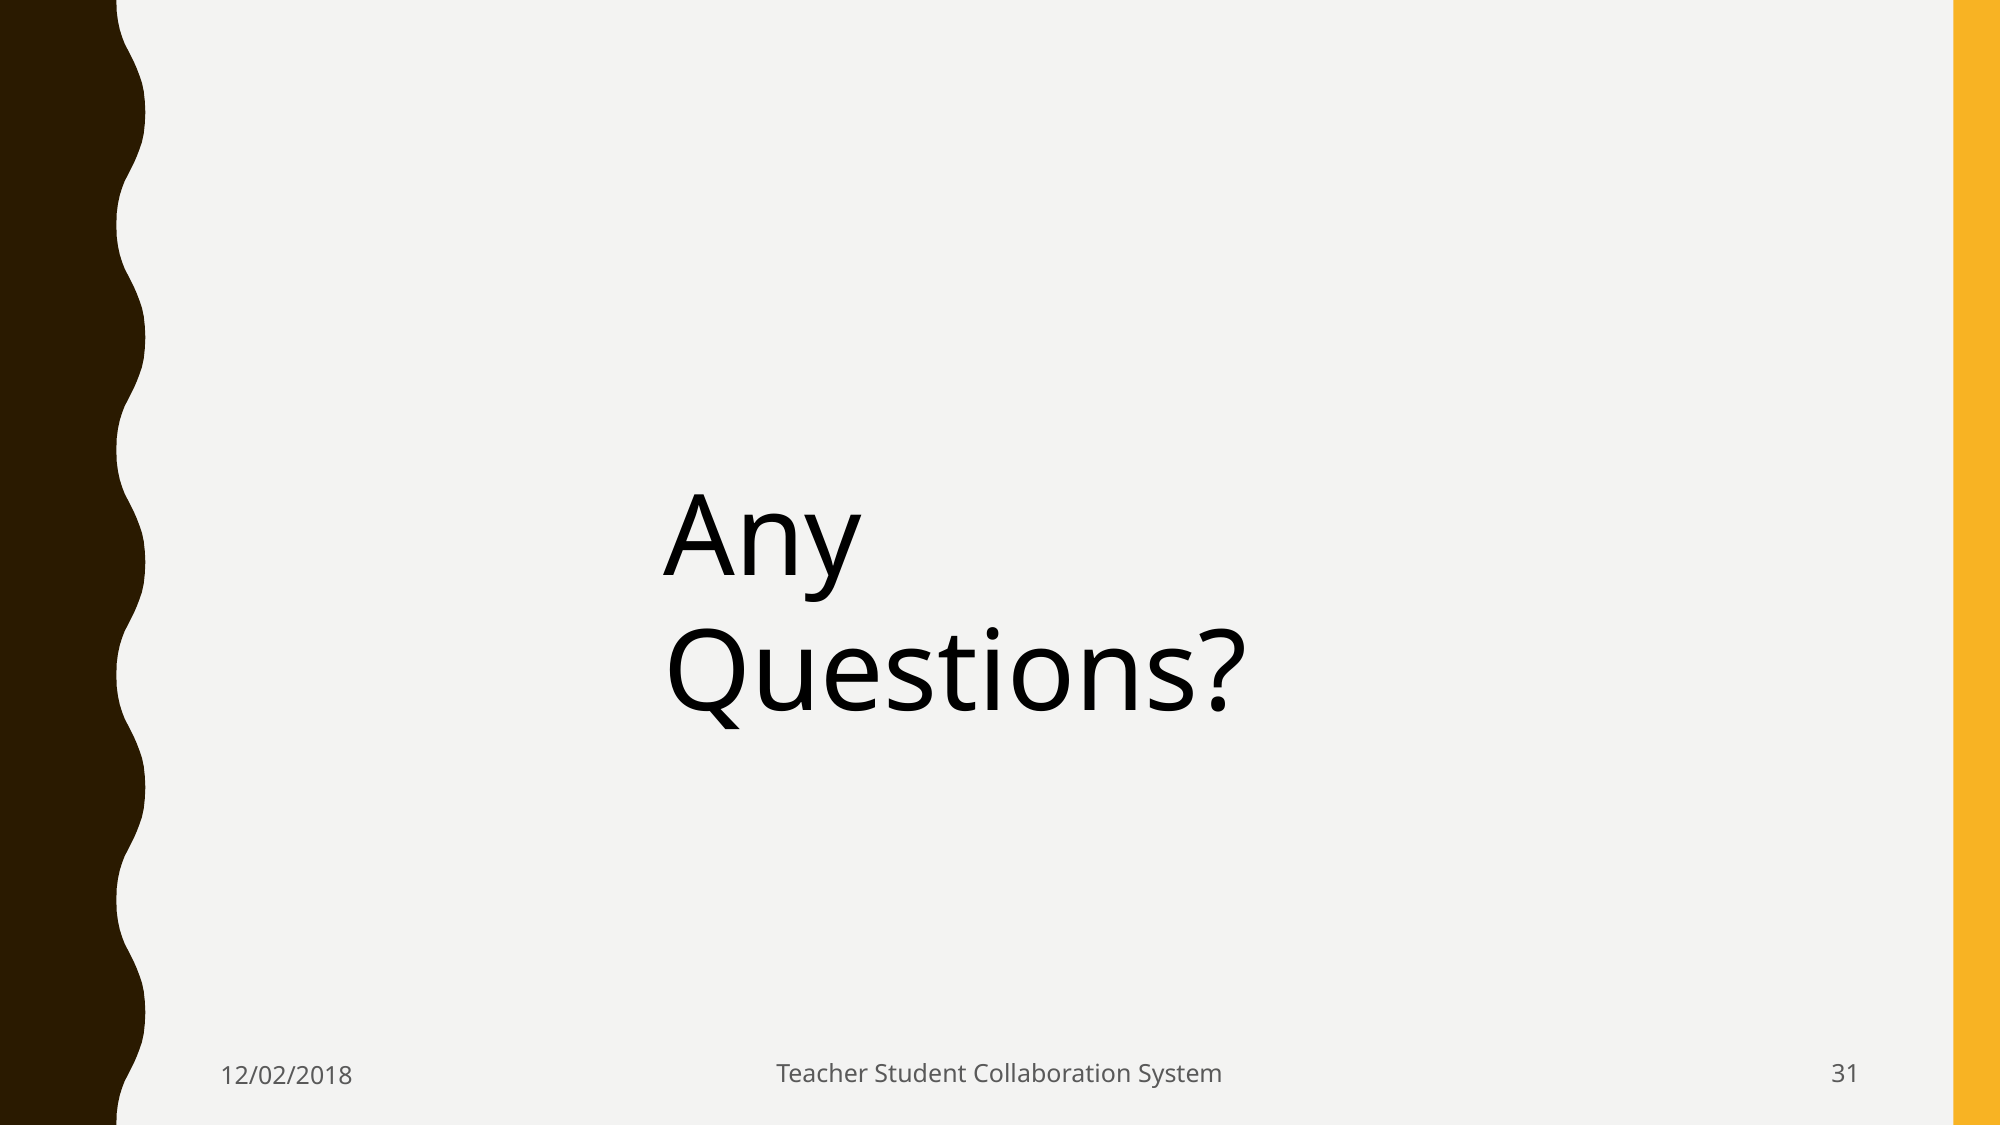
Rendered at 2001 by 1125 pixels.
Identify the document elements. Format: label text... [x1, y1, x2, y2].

footer Teacher Student Collaboration System [662, 1045, 1338, 1103]
text_box Any Questions? [648, 455, 1486, 741]
slide_number 31 [1412, 1045, 1875, 1103]
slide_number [205, 1045, 588, 1103]
